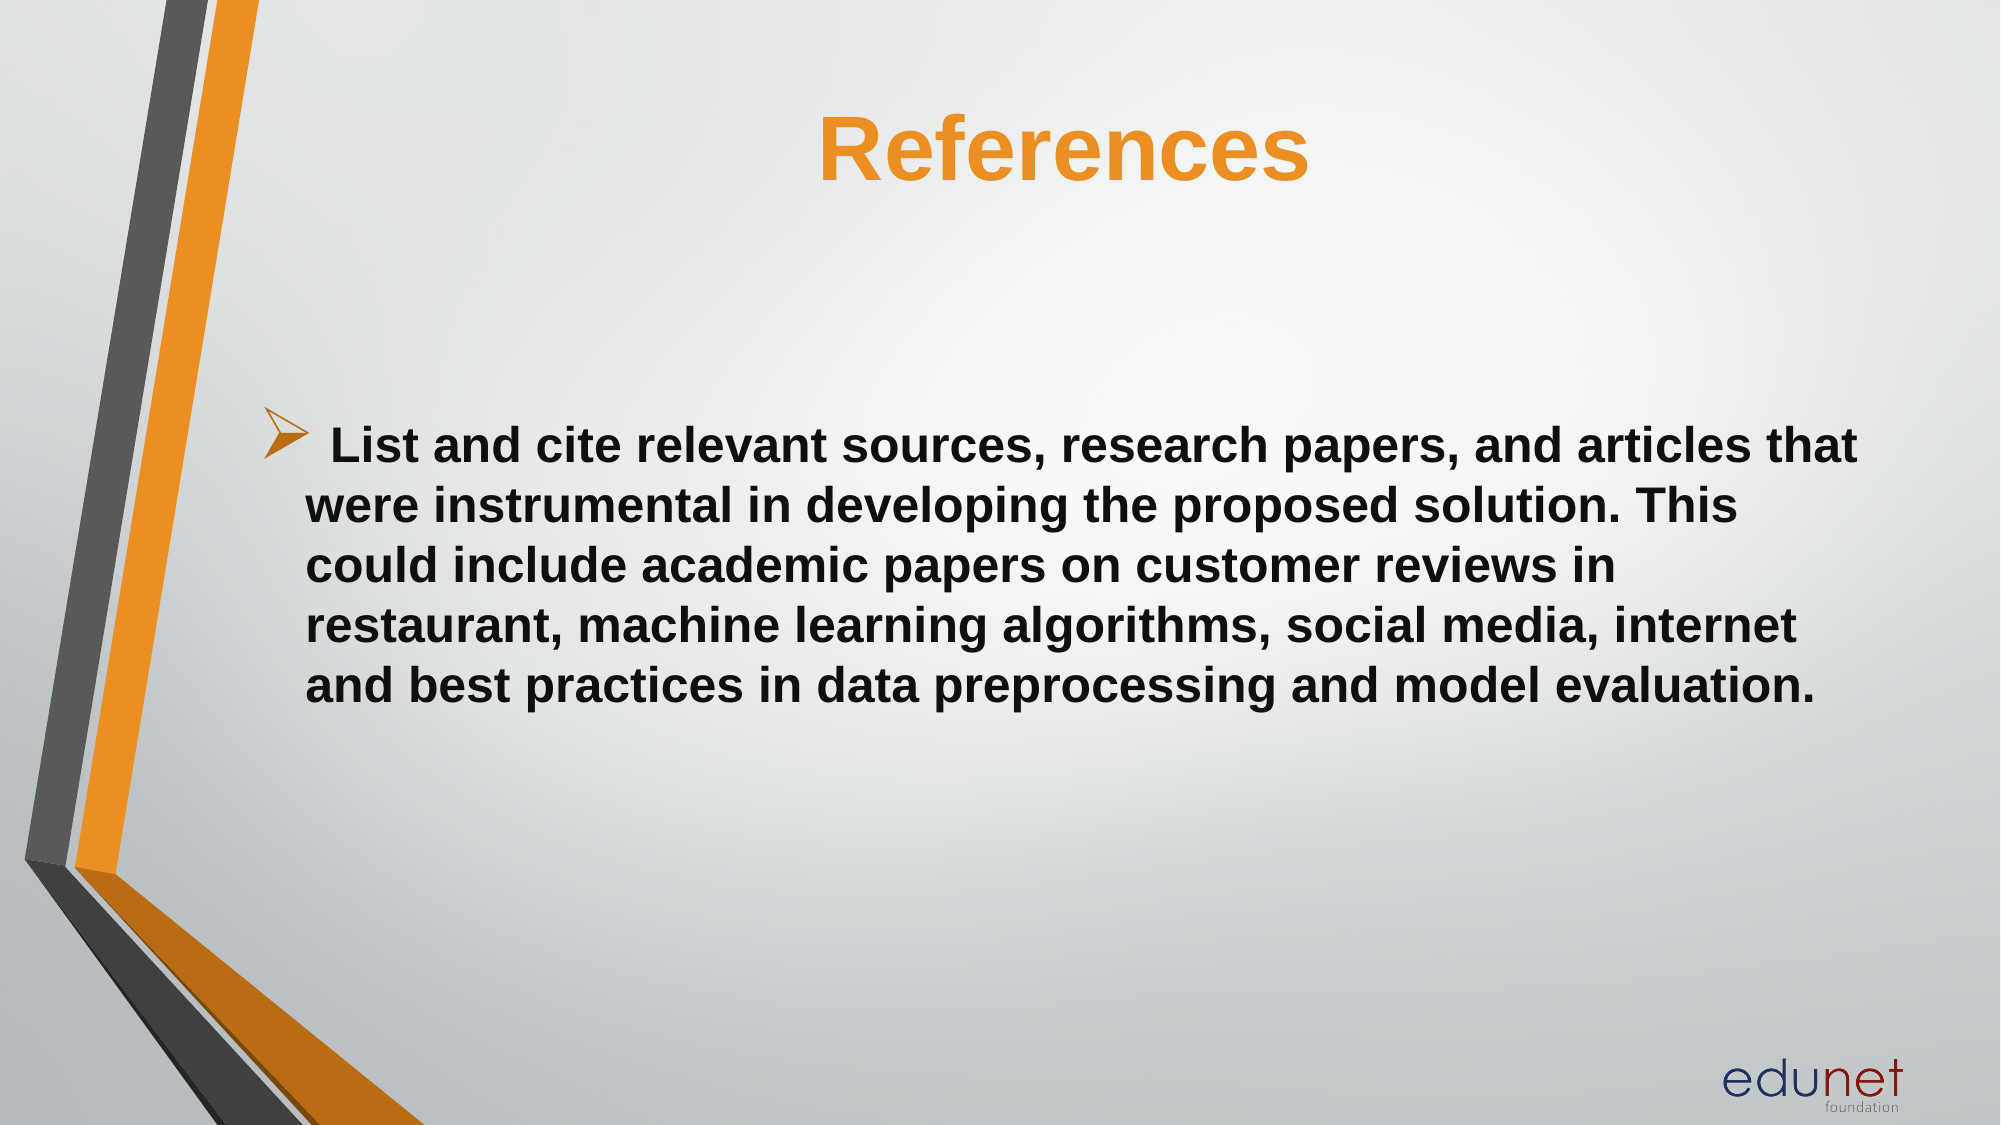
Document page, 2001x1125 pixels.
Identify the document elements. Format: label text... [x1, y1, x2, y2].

list List and cite relevant sources, research papers, and articles that were instrumental in developing the proposed solution. This could include academic papers on customer reviews in restaurant, machine learning algorithms, social media, internet and best practices in data preprocessing and model evaluation. [243, 306, 1887, 819]
picture [1719, 1056, 1905, 1116]
title References [243, 0, 1887, 288]
